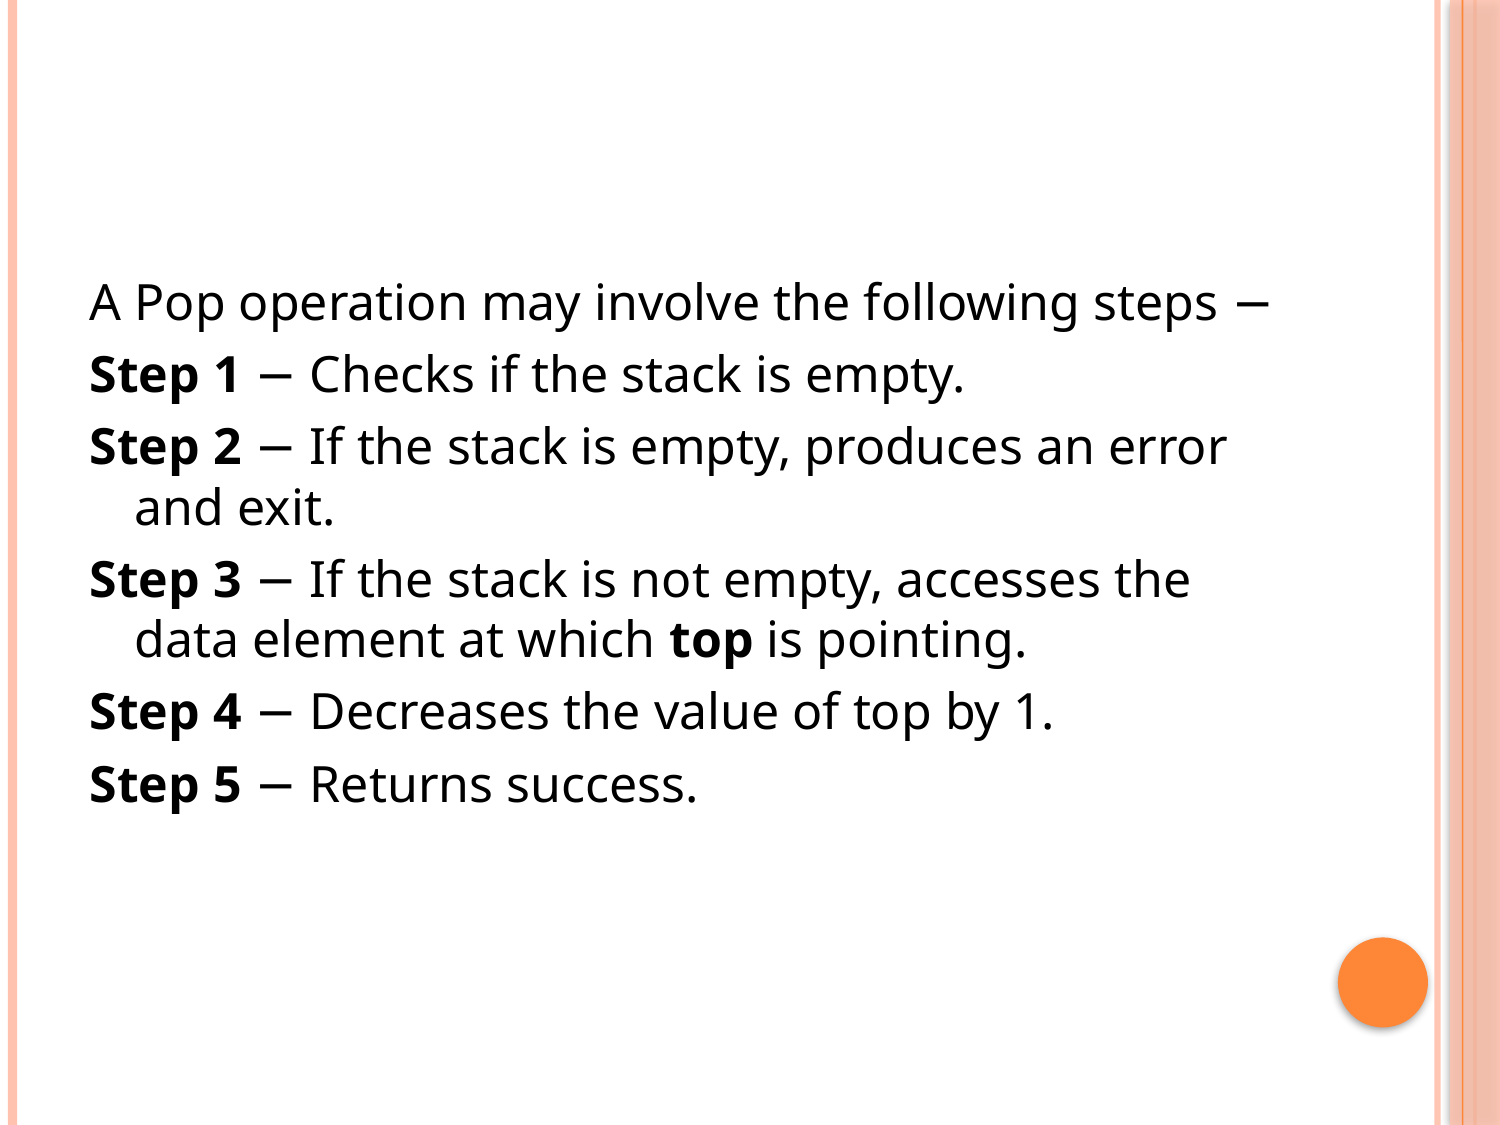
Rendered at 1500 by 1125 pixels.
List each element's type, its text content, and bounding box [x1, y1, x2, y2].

list A Pop operation may involve the following steps − Step 1 − Checks if the stack is empty. Step 2 − If the stack is empty, produces an error and exit. Step 3 − If the stack is not empty, accesses the data element at which top is pointing. Step 4 − Decreases the value of top by 1. Step 5 − Returns success. [75, 262, 1300, 1062]
